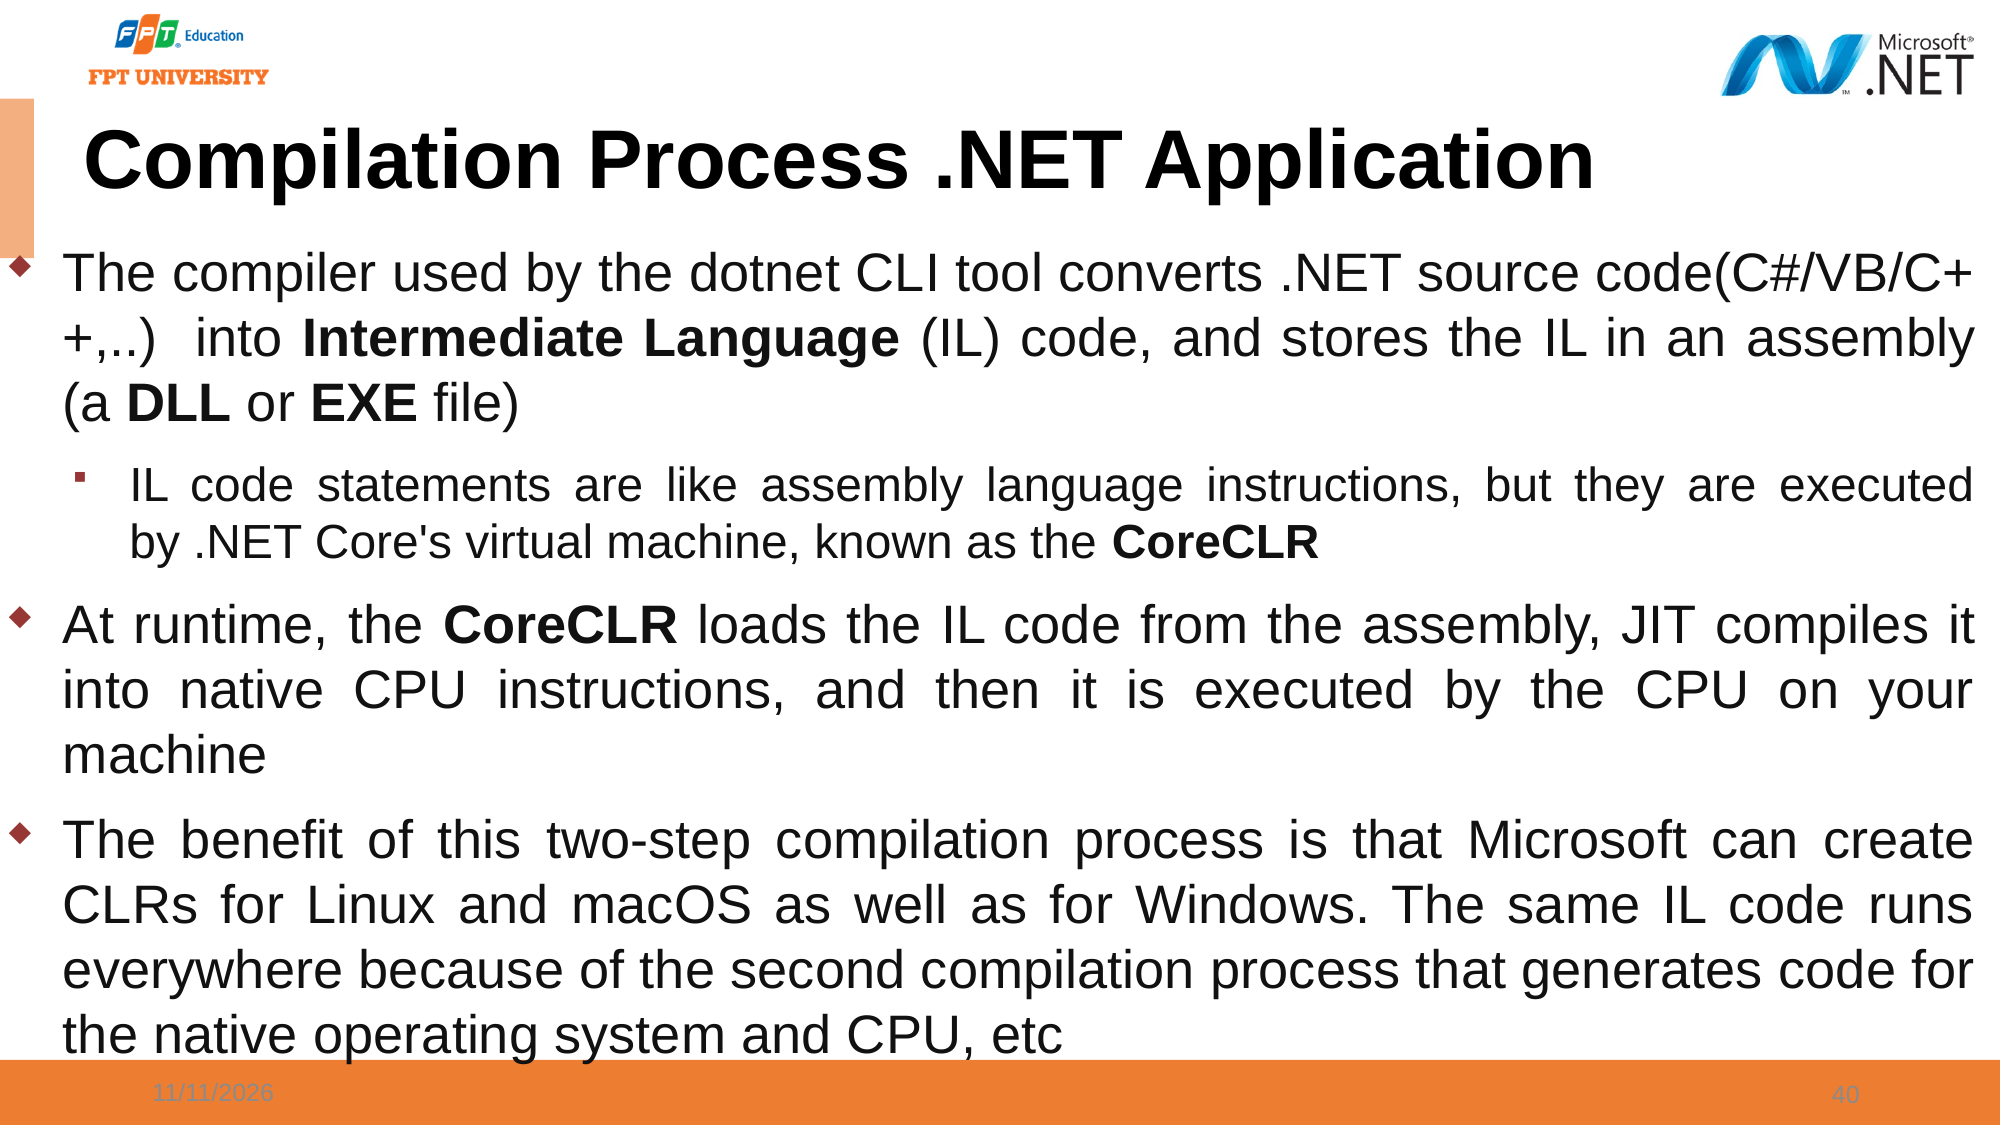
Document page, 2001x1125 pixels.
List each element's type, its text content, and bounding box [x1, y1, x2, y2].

text_box The compiler used by the dotnet CLI tool converts .NET source code(C#/VB/C++,..) into Intermediate Language (IL) code, and stores the IL in an assembly (a DLL or EXE file) IL code statements are like assembly language instructions, but they are executed by .NET Core's virtual machine, known as the CoreCLR At runtime, the CoreCLR loads the IL code from the assembly, JIT compiles it into native CPU instructions, and then it is executed by the CPU on your machine The benefit of this two-step compilation process is that Microsoft can create CLRs for Linux and macOS as well as for Windows. The same IL code runs everywhere because of the second compilation process that generates code for the native operating system and CPU, etc [0, 230, 1992, 1072]
picture [81, 0, 276, 95]
picture [1685, 0, 2001, 129]
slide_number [137, 1072, 588, 1122]
slide_number 40 [1424, 1072, 1875, 1123]
title Compilation Process .NET Application [68, 114, 1899, 209]
